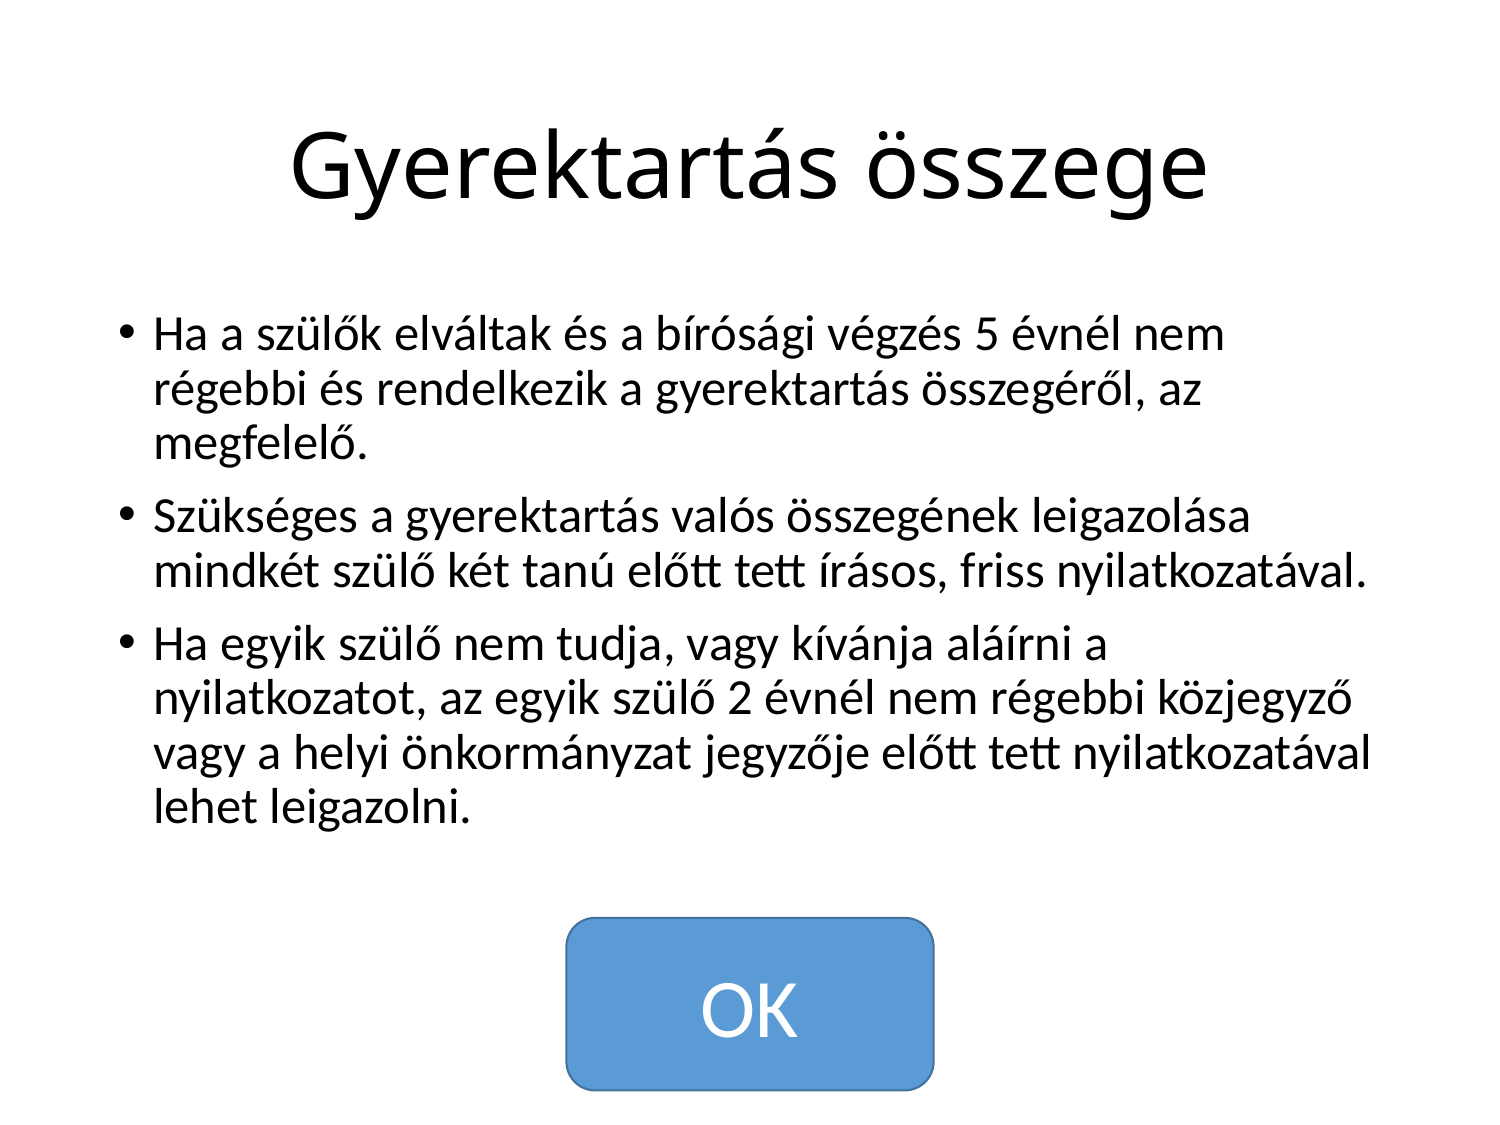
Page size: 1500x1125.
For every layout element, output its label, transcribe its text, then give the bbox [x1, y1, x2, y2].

title Gyerektartás összege [0, 59, 1500, 278]
text_box OK [565, 916, 935, 1092]
list Ha a szülők elváltak és a bírósági végzés 5 évnél nem régebbi és rendelkezik a gyerektartás összegéről, az megfelelő. Szükséges a gyerektartás valós összegének leigazolása mindkét szülő két tanú előtt tett írásos, friss nyilatkozatával. Ha egyik szülő nem tudja, vagy kívánja aláírni a nyilatkozatot, az egyik szülő 2 évnél nem régebbi közjegyző vagy a helyi önkormányzat jegyzője előtt tett nyilatkozatával lehet leigazolni. [103, 299, 1397, 903]
